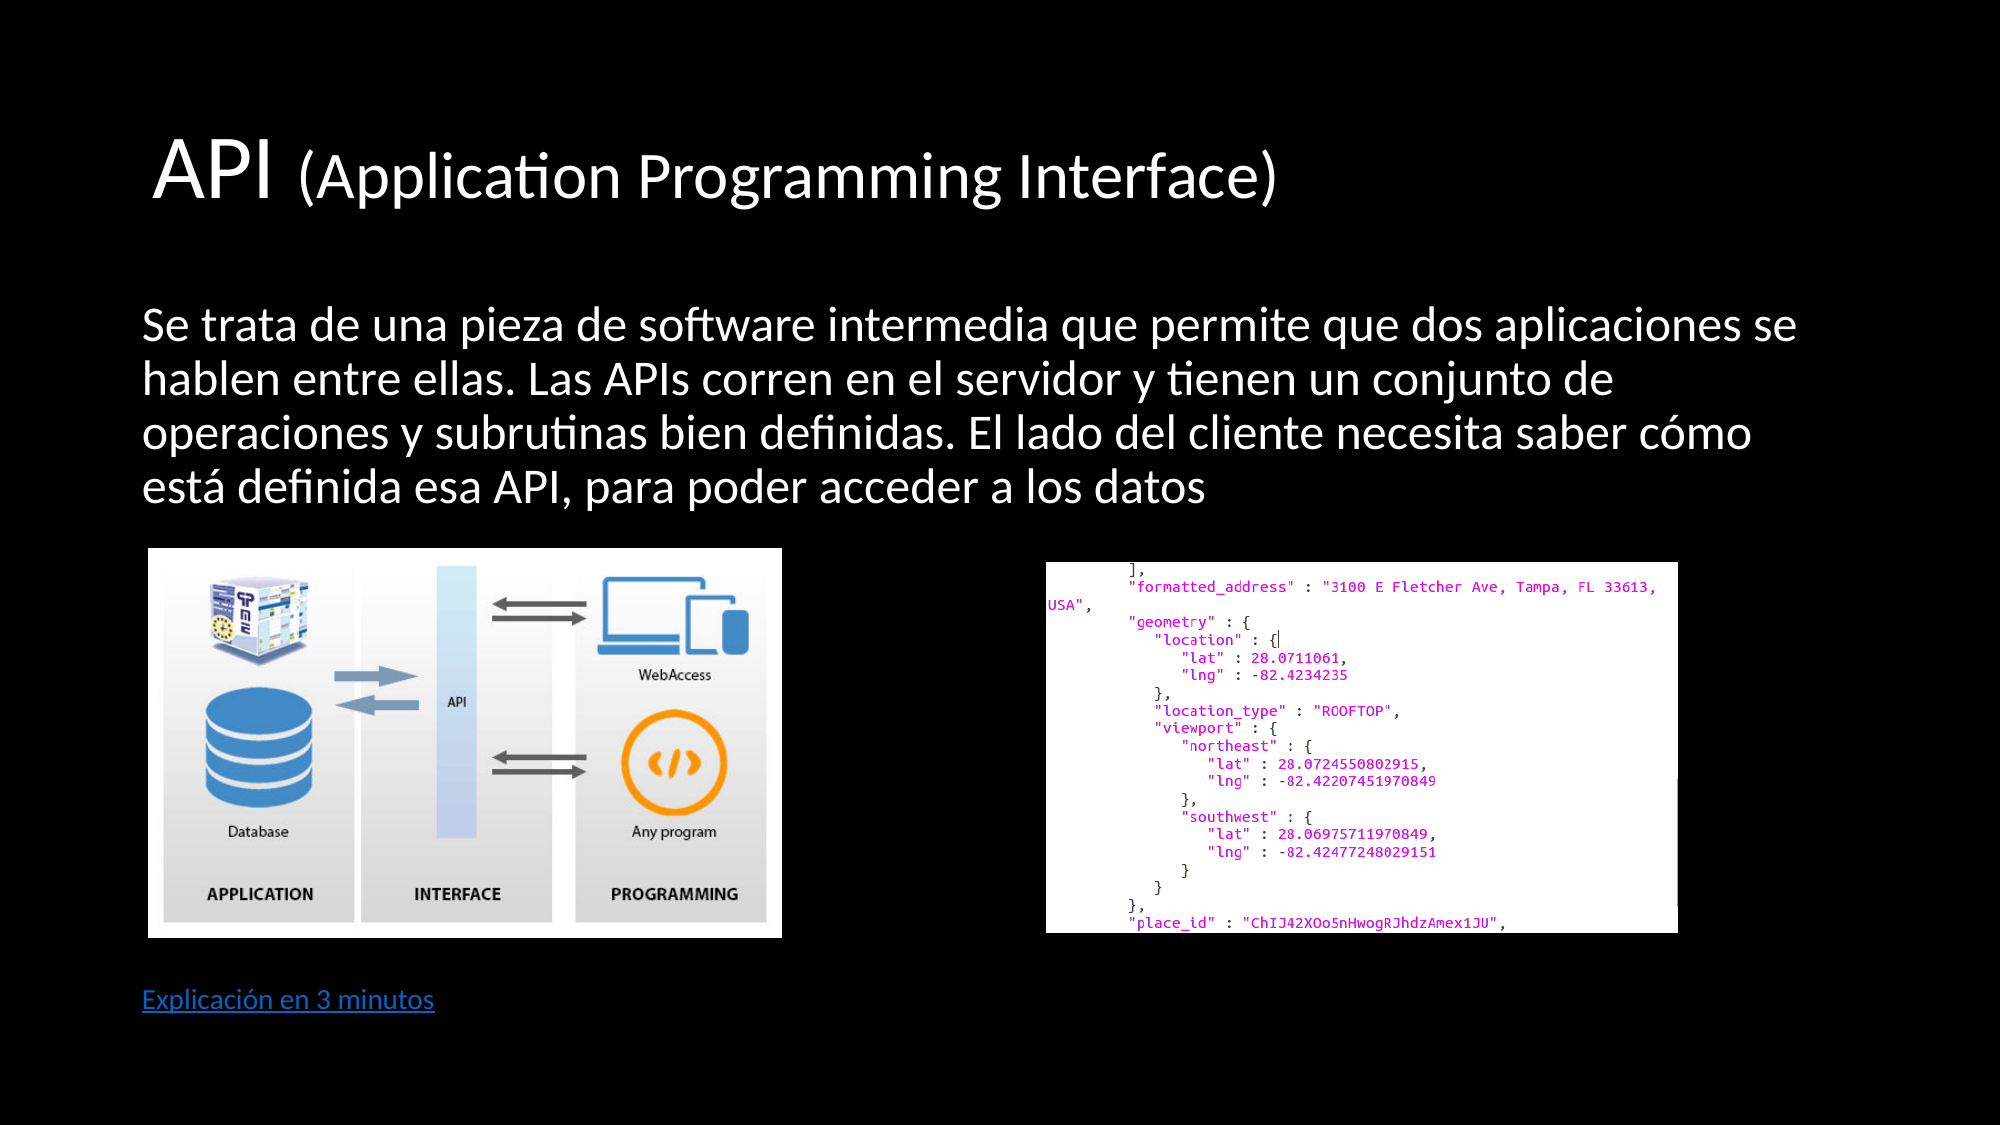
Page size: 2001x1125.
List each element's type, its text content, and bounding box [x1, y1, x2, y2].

list Se trata de una pieza de software intermedia que permite que dos aplicaciones se hablen entre ellas. Las APIs corren en el servidor y tienen un conjunto de operaciones y subrutinas bien definidas. El lado del cliente necesita saber cómo está definida esa API, para poder acceder a los datos Explicación en 3 minutos [126, 290, 1852, 1066]
picture [1045, 562, 1678, 933]
title API (Application Programming Interface) [137, 59, 1863, 278]
picture [147, 548, 782, 939]
